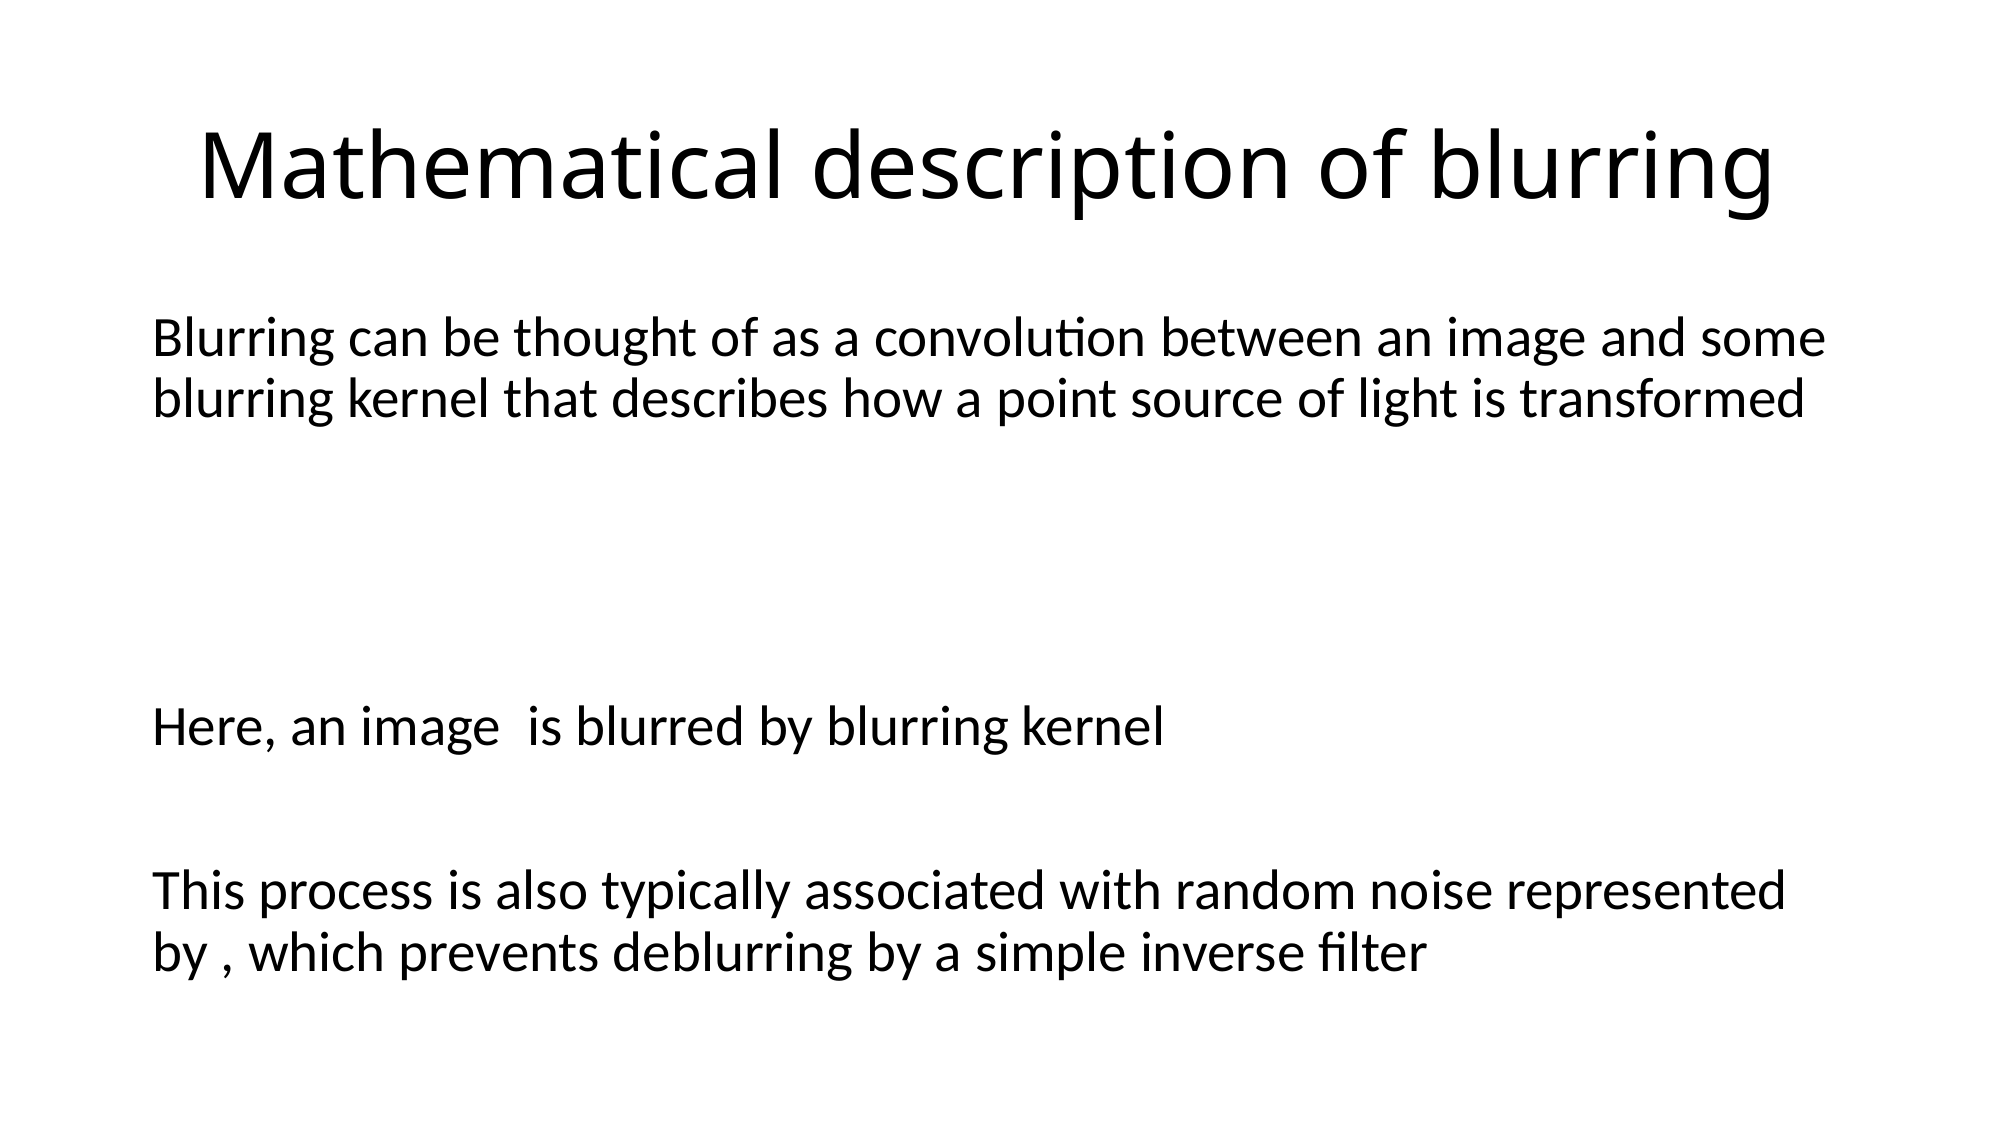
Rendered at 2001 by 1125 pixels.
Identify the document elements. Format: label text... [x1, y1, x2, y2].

title Mathematical description of blurring [137, 59, 1863, 278]
